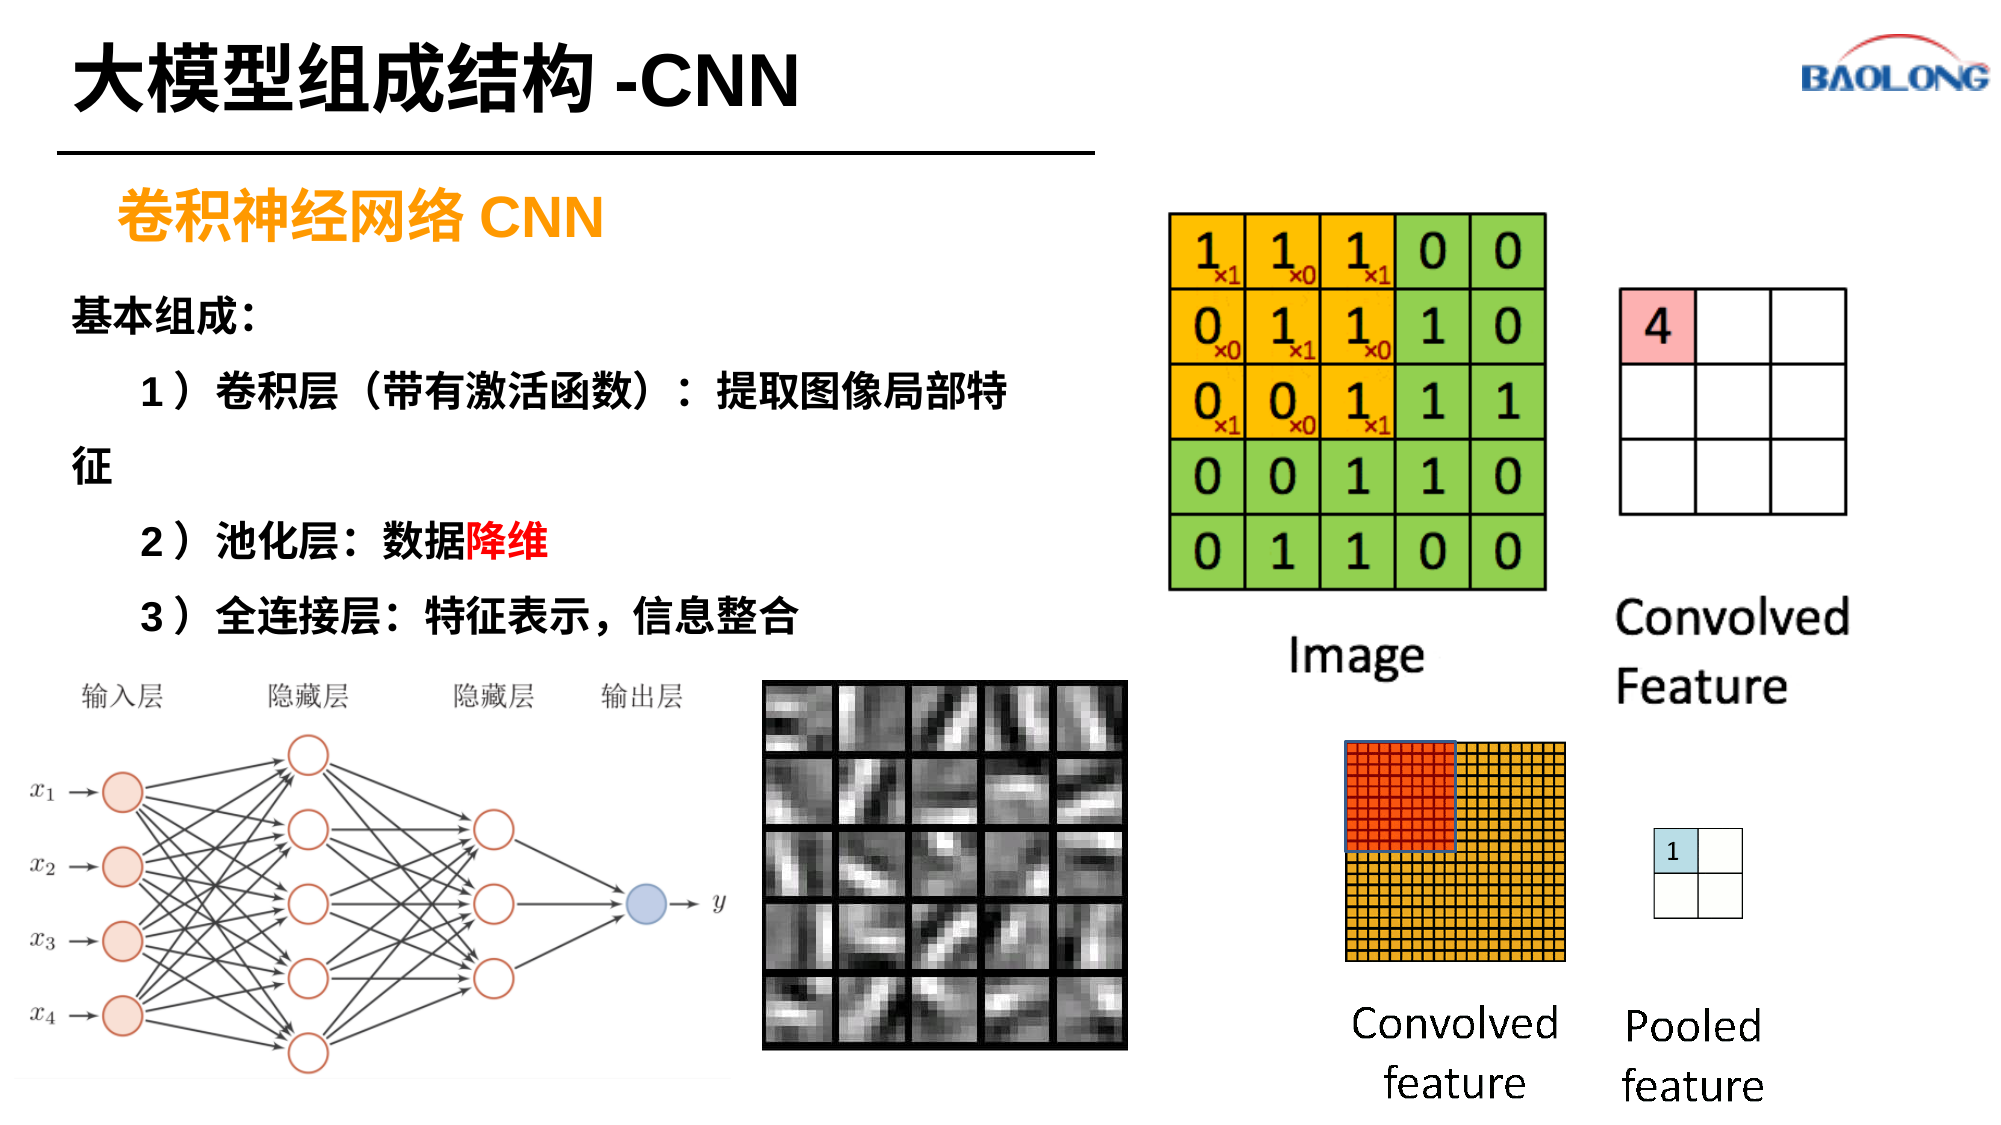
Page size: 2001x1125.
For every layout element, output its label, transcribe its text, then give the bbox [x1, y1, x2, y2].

picture [1802, 34, 1993, 91]
picture [14, 680, 731, 1079]
text_box 卷积神经网络CNN [101, 172, 634, 257]
picture [762, 139, 1918, 1122]
text_box 大模型组成结构-CNN [56, 24, 941, 130]
text_box 基本组成： 1）卷积层（带有激活函数）：提取图像局部特征 2）池化层：数据降维 3）全连接层：特征表示，信息整合 [56, 257, 1057, 648]
